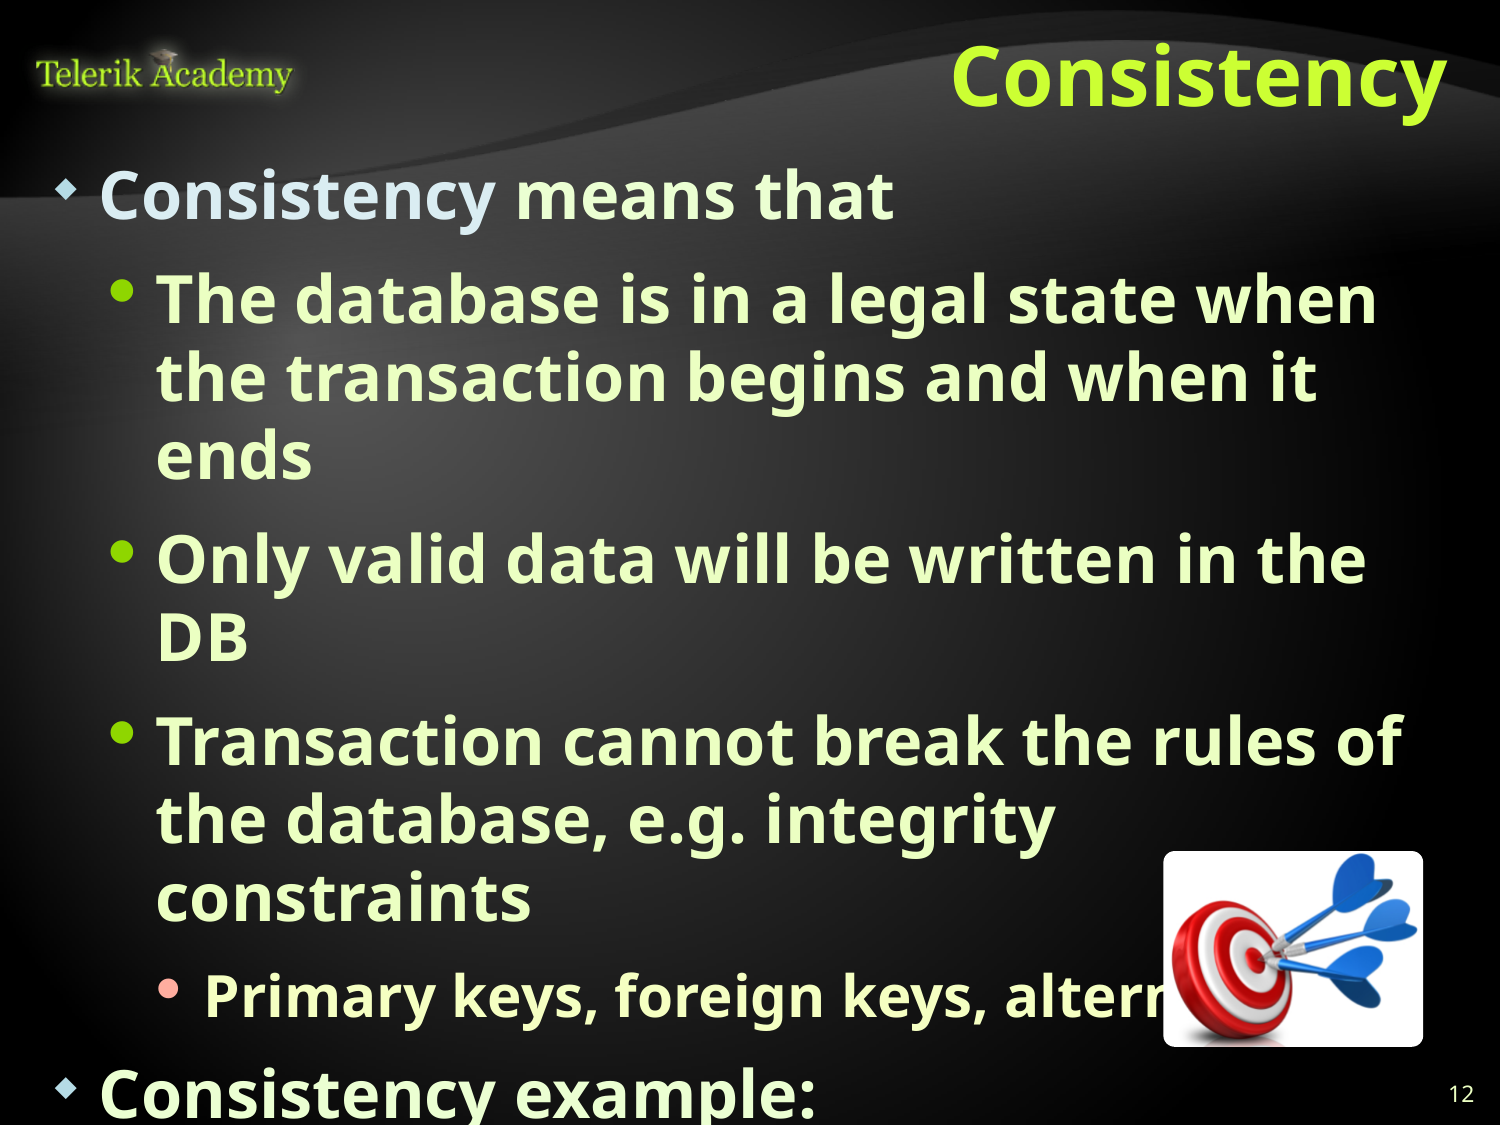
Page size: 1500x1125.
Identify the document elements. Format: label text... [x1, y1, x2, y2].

text_box 12 [1414, 1075, 1490, 1113]
picture [0, 0, 1500, 1125]
title Consistency [300, 12, 1463, 149]
list Consistency means that The database is in a legal state when the transaction begins and when it ends Only valid data will be written in the DB Transaction cannot break the rules of the database, e.g. integrity constraints Primary keys, foreign keys, alternate keys Consistency example: Transaction cannot end with a duplicate primary key in a table [37, 149, 1463, 1100]
